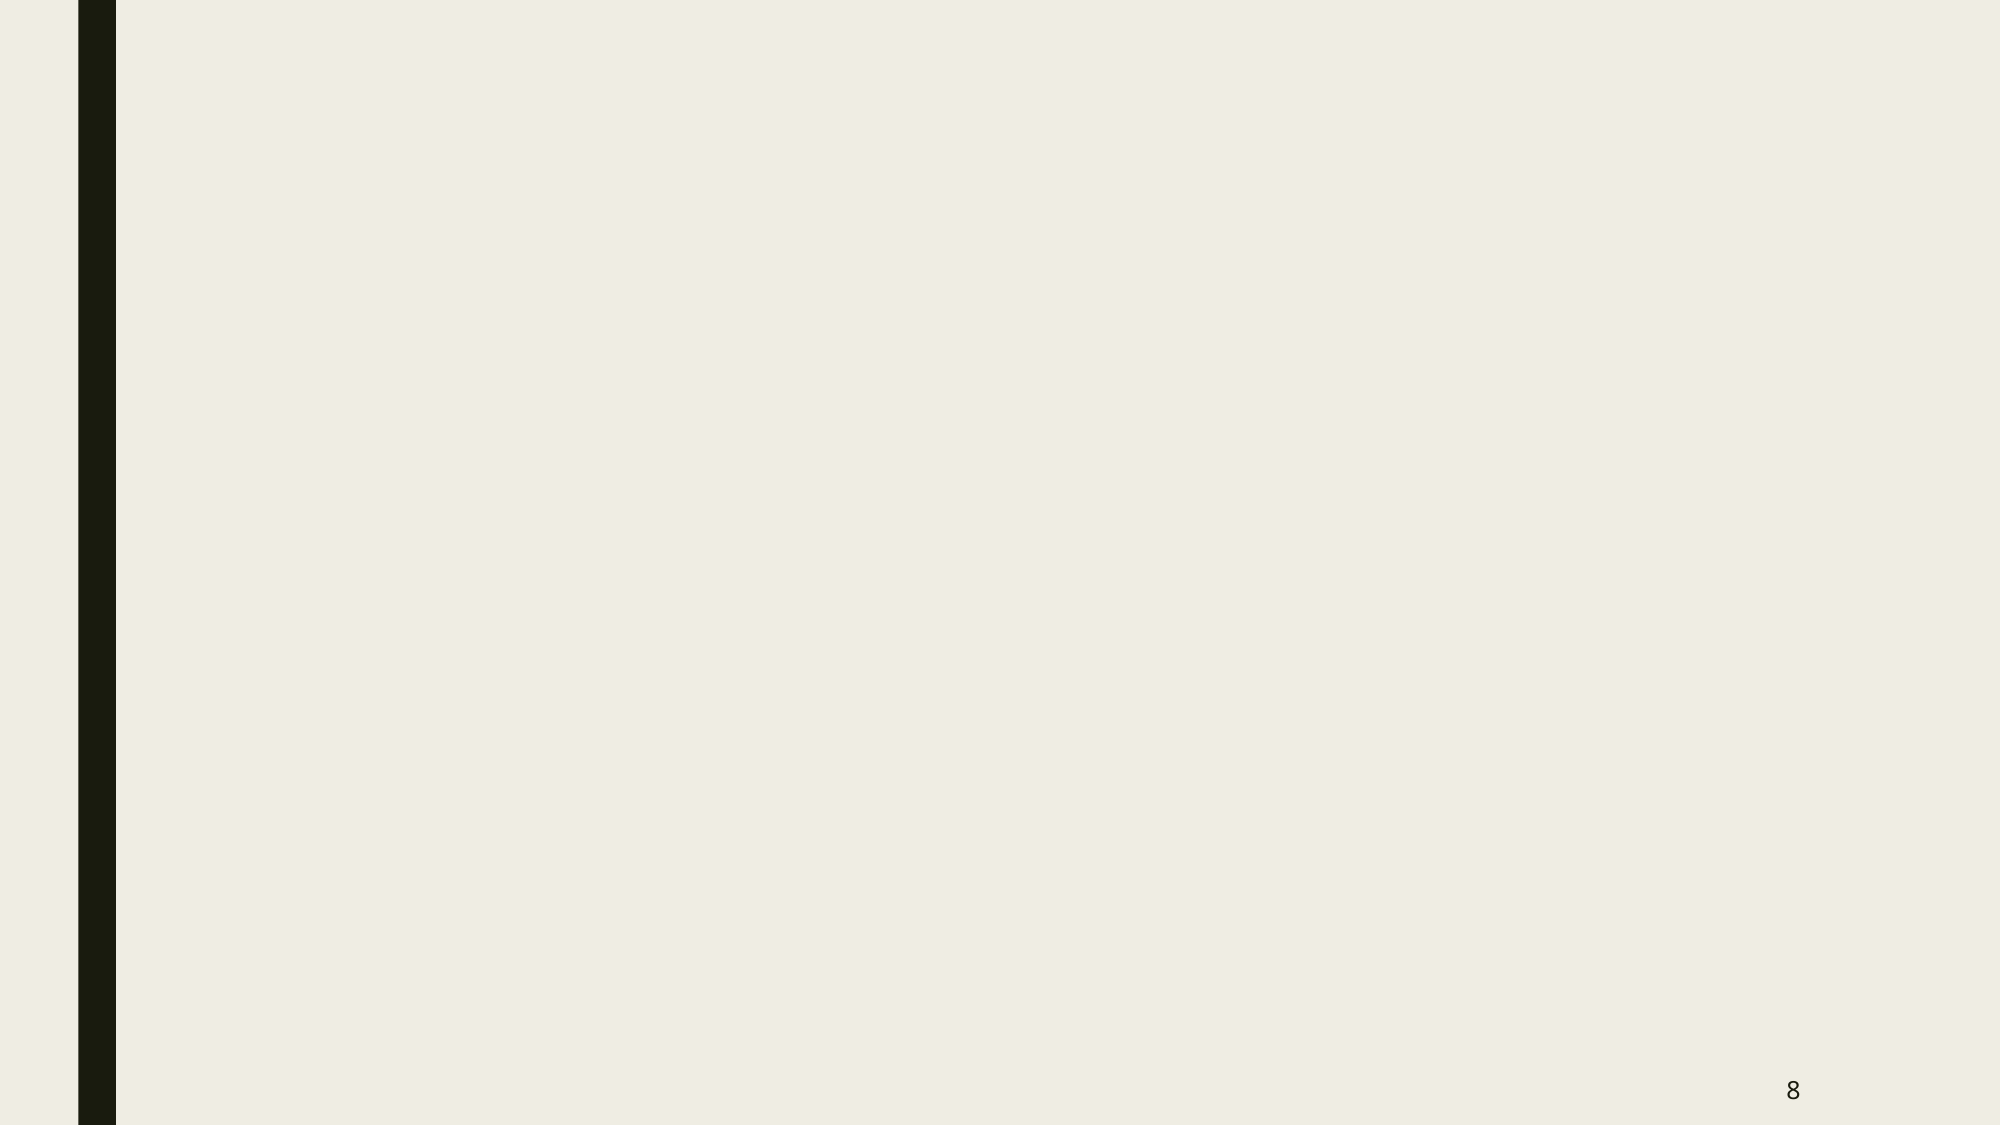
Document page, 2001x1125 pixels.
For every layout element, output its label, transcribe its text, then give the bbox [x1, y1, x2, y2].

slide_number 8 [1553, 1058, 1816, 1125]
